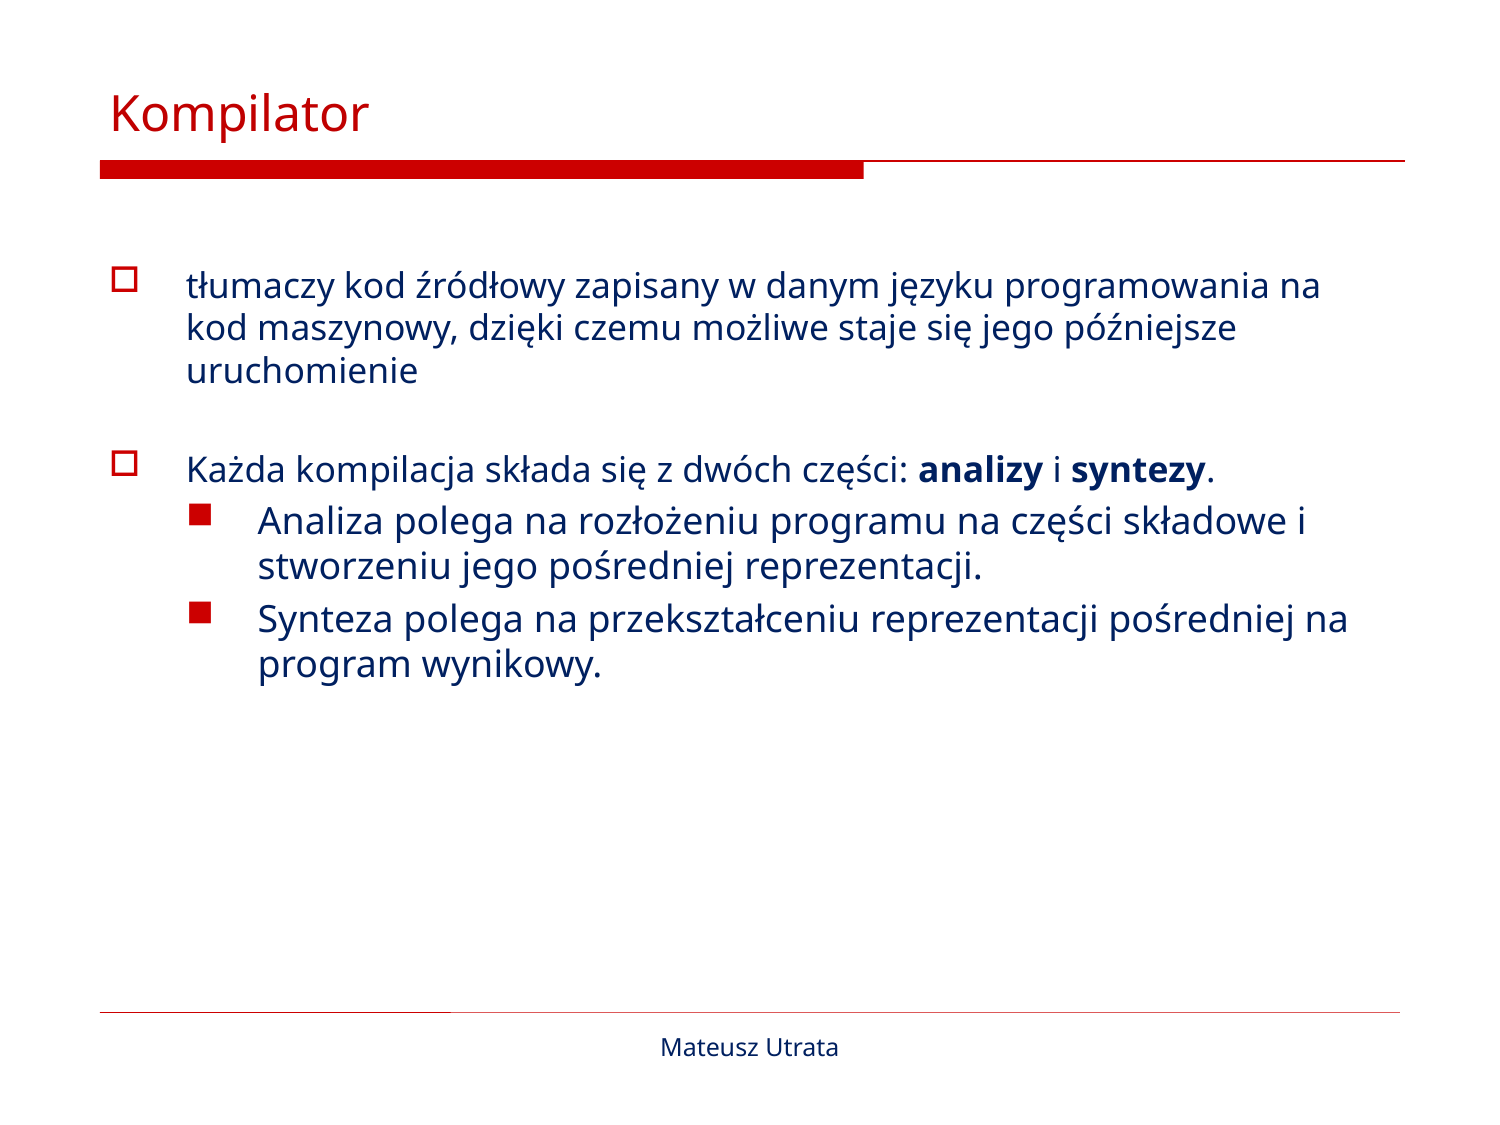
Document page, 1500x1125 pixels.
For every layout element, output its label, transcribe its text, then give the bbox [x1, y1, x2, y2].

footer Mateusz Utrata [512, 1024, 988, 1103]
list tłumaczy kod źródłowy zapisany w danym języku programowania na kod maszynowy, dzięki czemu możliwe staje się jego późniejsze uruchomienie Każda kompilacja składa się z dwóch części: analizy i syntezy. Analiza polega na rozłożeniu programu na części składowe i stworzeniu jego pośredniej reprezentacji. Synteza polega na przekształceniu reprezentacji pośredniej na program wynikowy. [93, 255, 1407, 1000]
title Kompilator [94, 50, 1407, 149]
